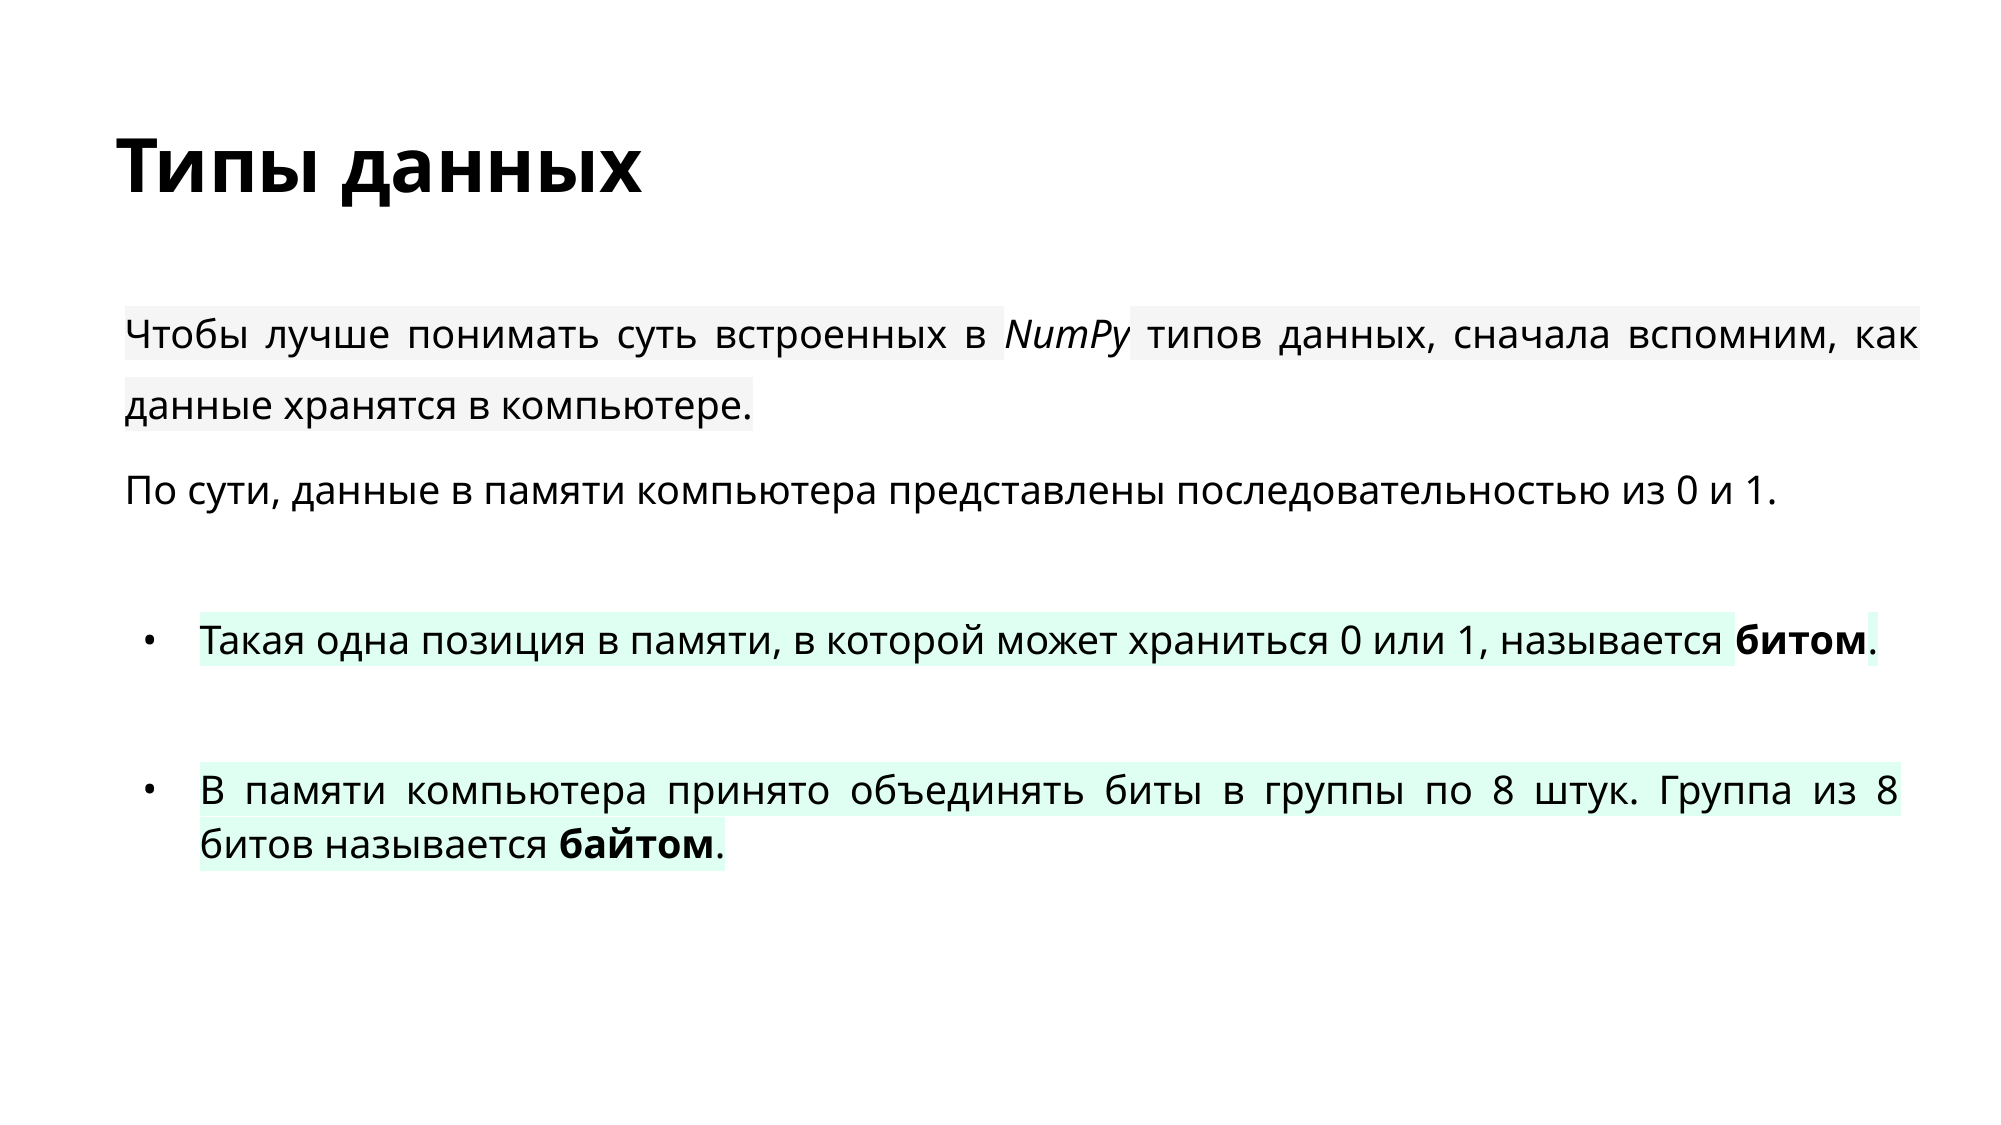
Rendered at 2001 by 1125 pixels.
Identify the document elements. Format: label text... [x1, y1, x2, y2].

title Типы данных [100, 59, 1865, 278]
list Чтобы лучше понимать суть встроенных в NumPy типов данных, сначала вспомним, как данные хранятся в компьютере. По сути, данные в памяти компьютера представлены последовательностью из 0 и 1. Такая одна позиция в памяти, в которой может храниться 0 или 1, называется битом. В памяти компьютера принято объединять биты в группы по 8 штук. Группа из 8 битов называется байтом. [109, 277, 1935, 1020]
